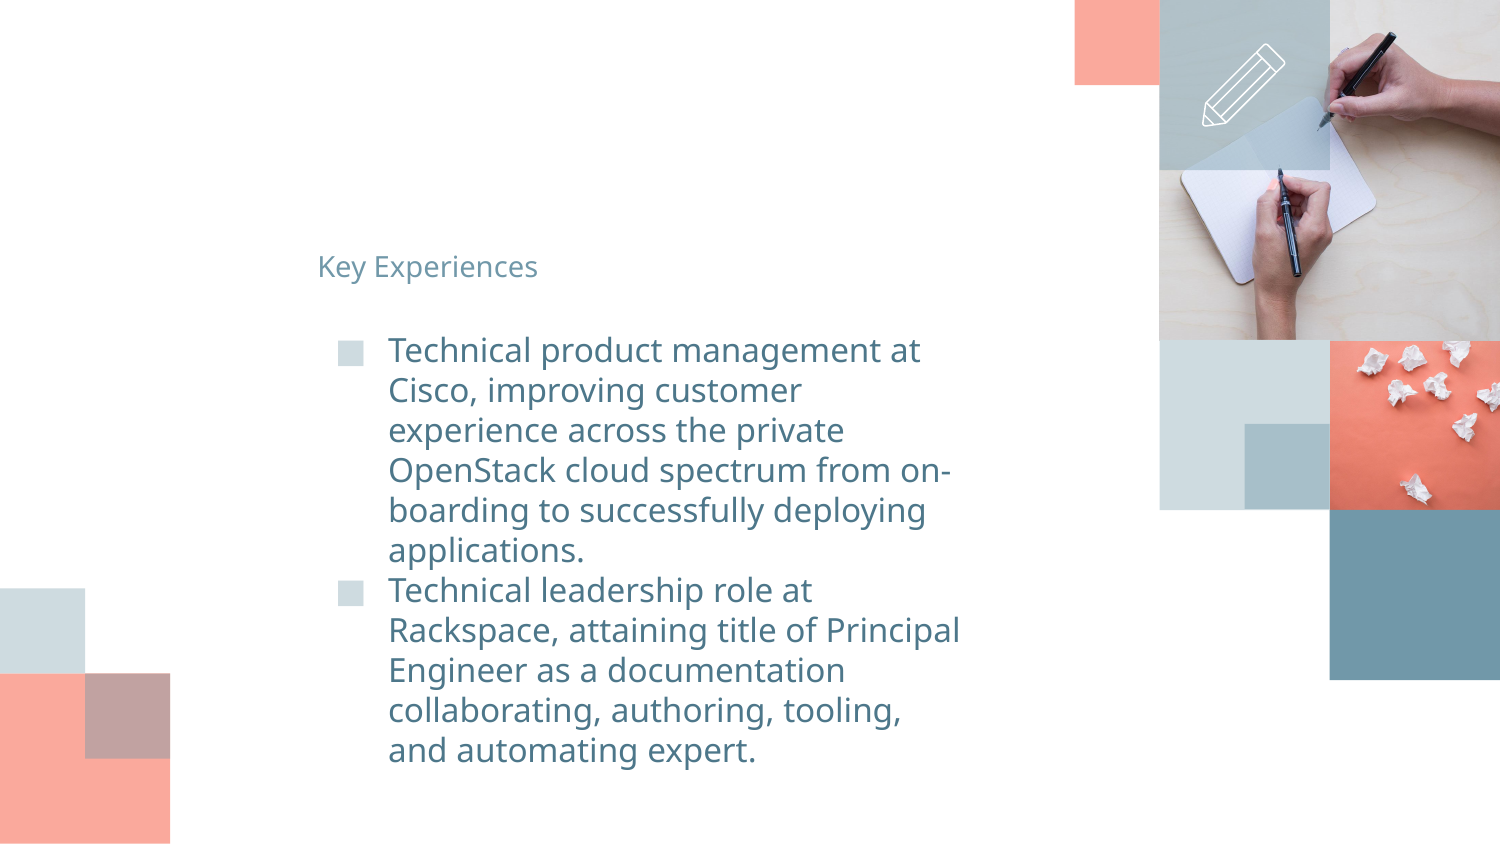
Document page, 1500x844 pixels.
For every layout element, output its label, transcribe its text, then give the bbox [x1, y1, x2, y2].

title Key Experiences [302, 196, 978, 299]
picture [1159, 0, 1500, 509]
list Technical product management at Cisco, improving customer experience across the private OpenStack cloud spectrum from on-boarding to successfully deploying applications. Technical leadership role at Rackspace, attaining title of Principal Engineer as a documentation collaborating, authoring, tooling, and automating expert. [302, 314, 978, 759]
